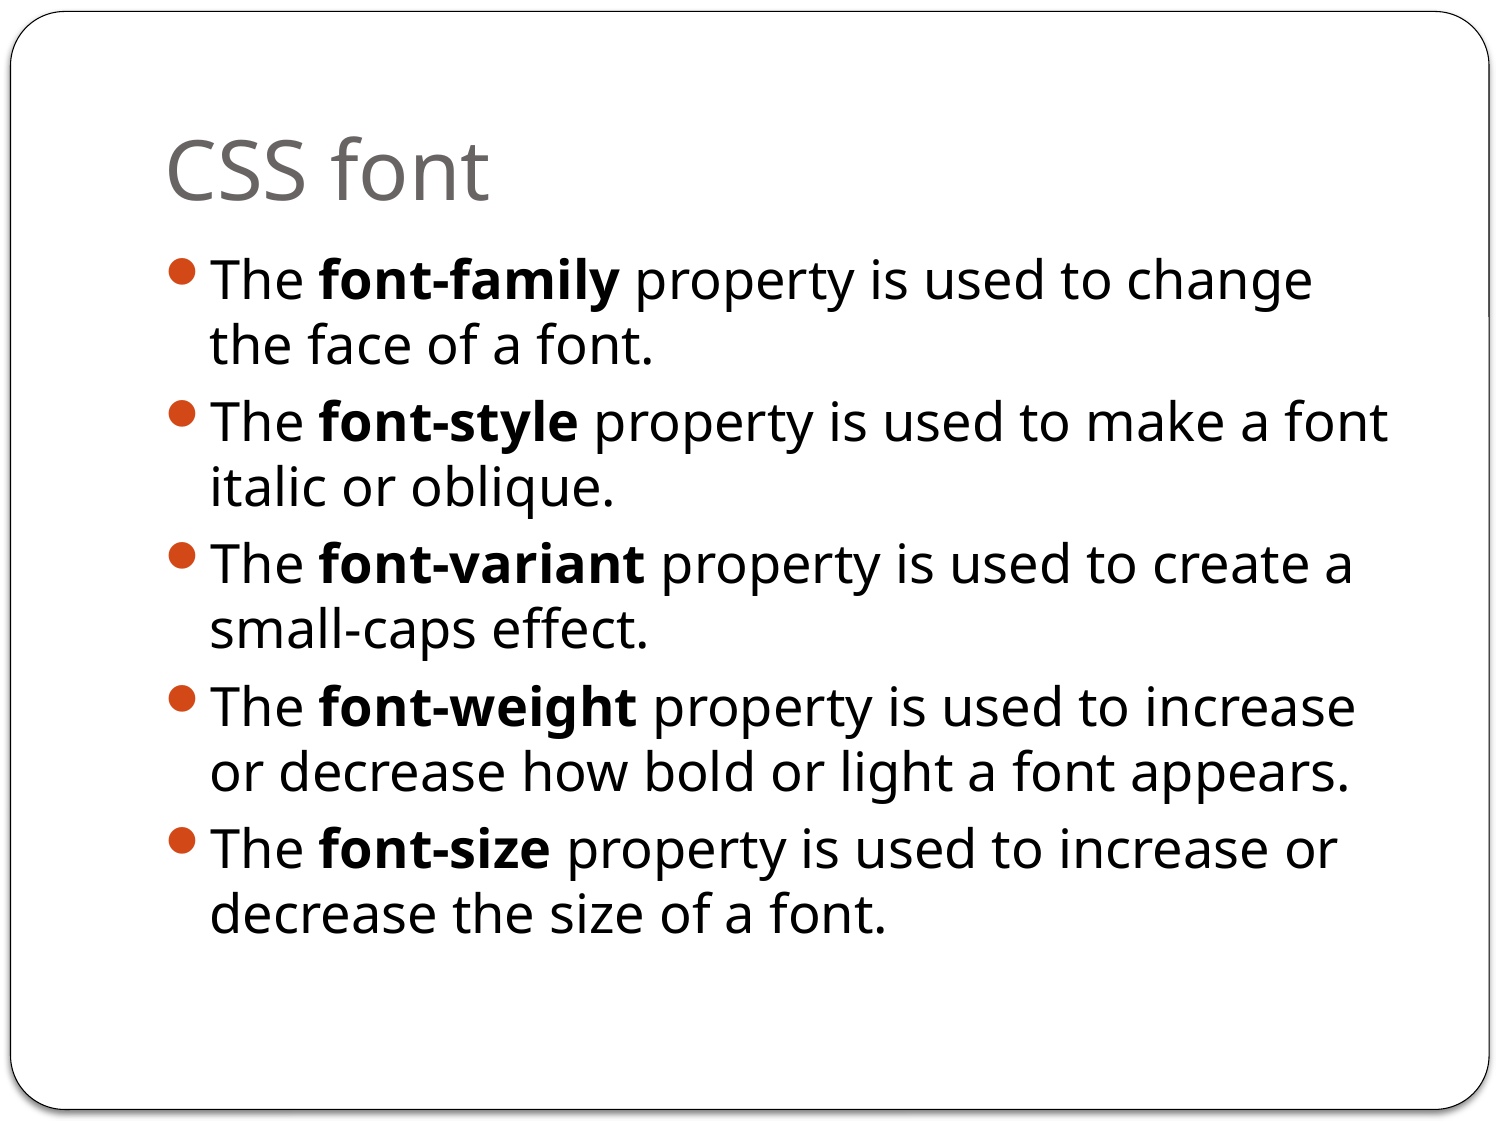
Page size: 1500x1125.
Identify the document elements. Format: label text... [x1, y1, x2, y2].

list The font-family property is used to change the face of a font. The font-style property is used to make a font italic or oblique. The font-variant property is used to create a small-caps effect. The font-weight property is used to increase or decrease how bold or light a font appears. The font-size property is used to increase or decrease the size of a font. [150, 237, 1425, 988]
title CSS font [150, 45, 1425, 233]
